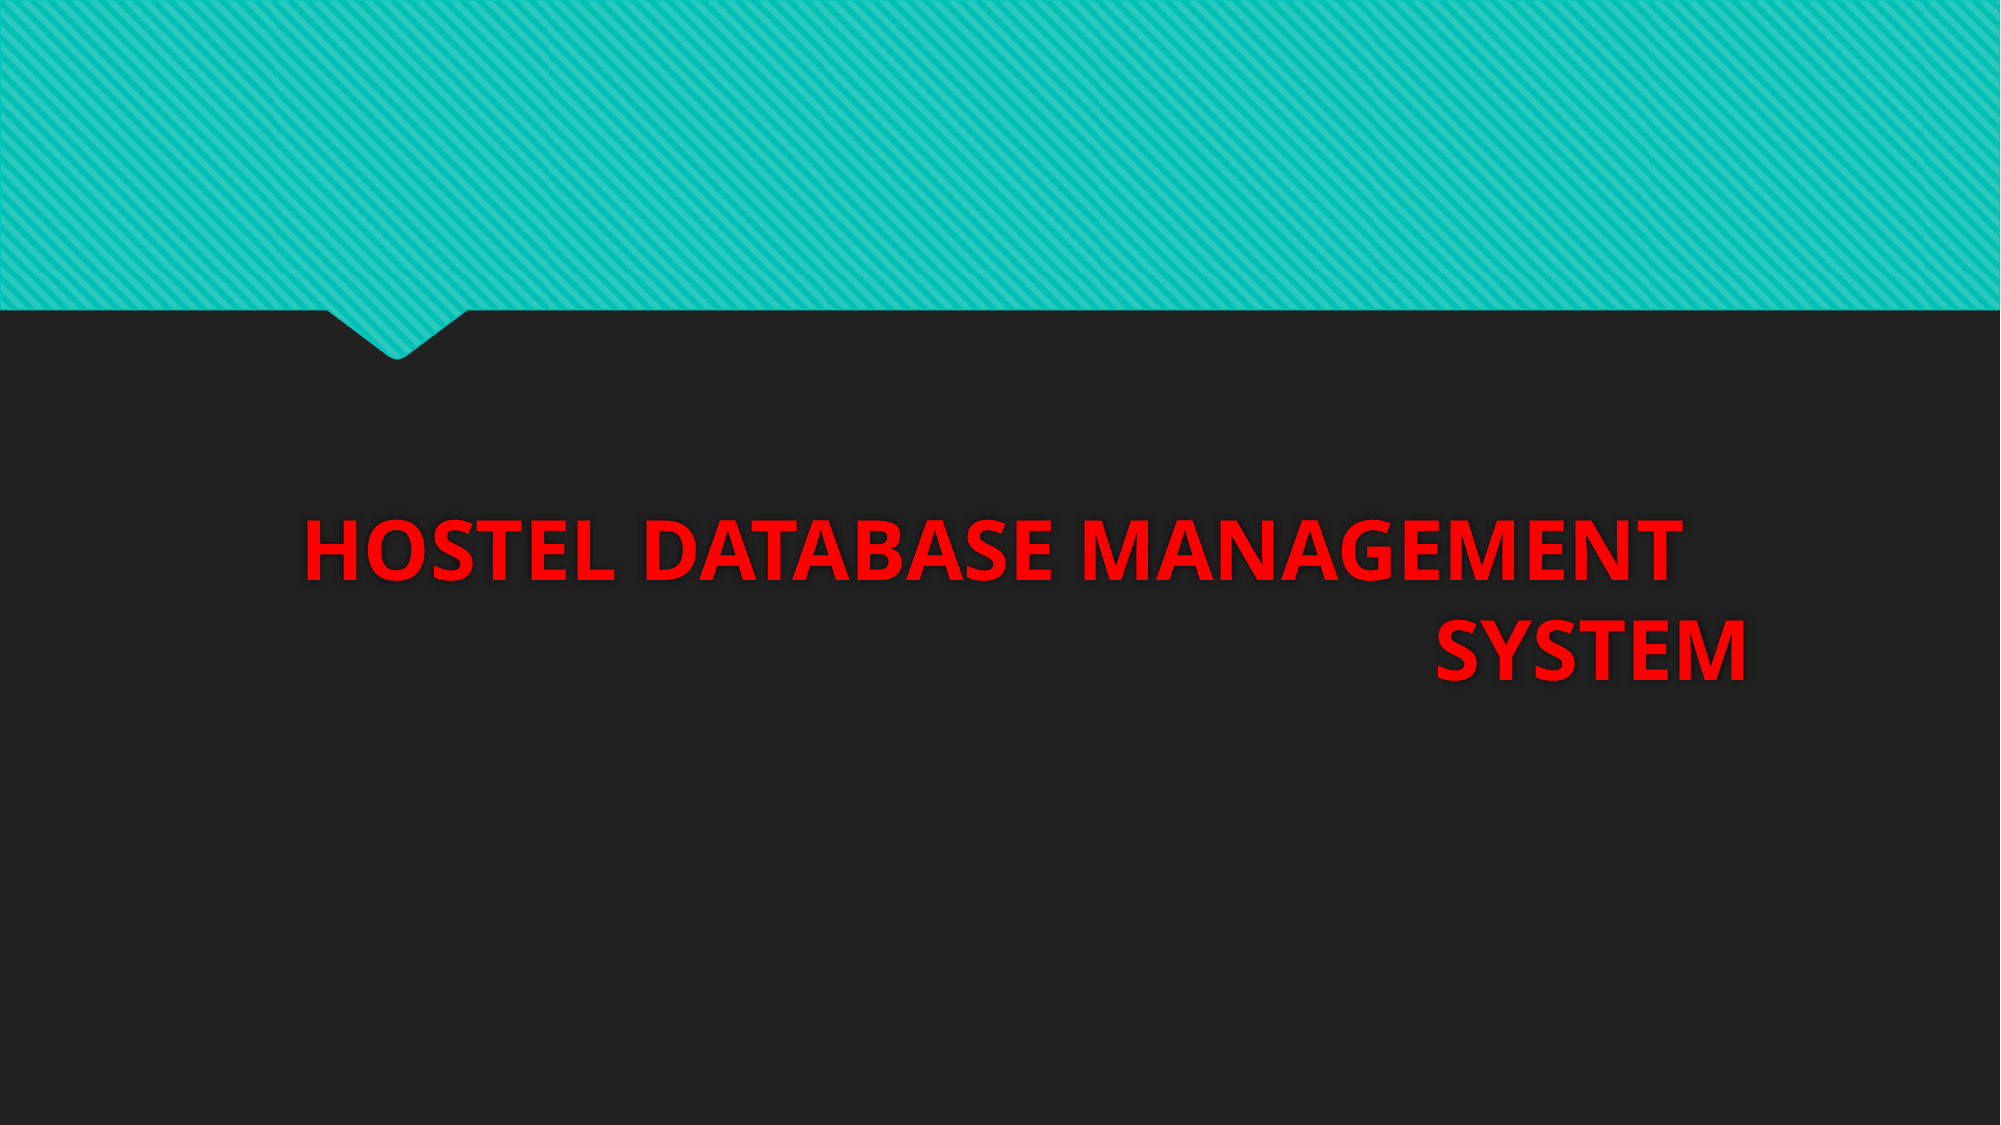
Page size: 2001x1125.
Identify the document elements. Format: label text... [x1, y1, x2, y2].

title HOSTEL DATABASE MANAGEMENT SYSTEM [132, 73, 1868, 706]
